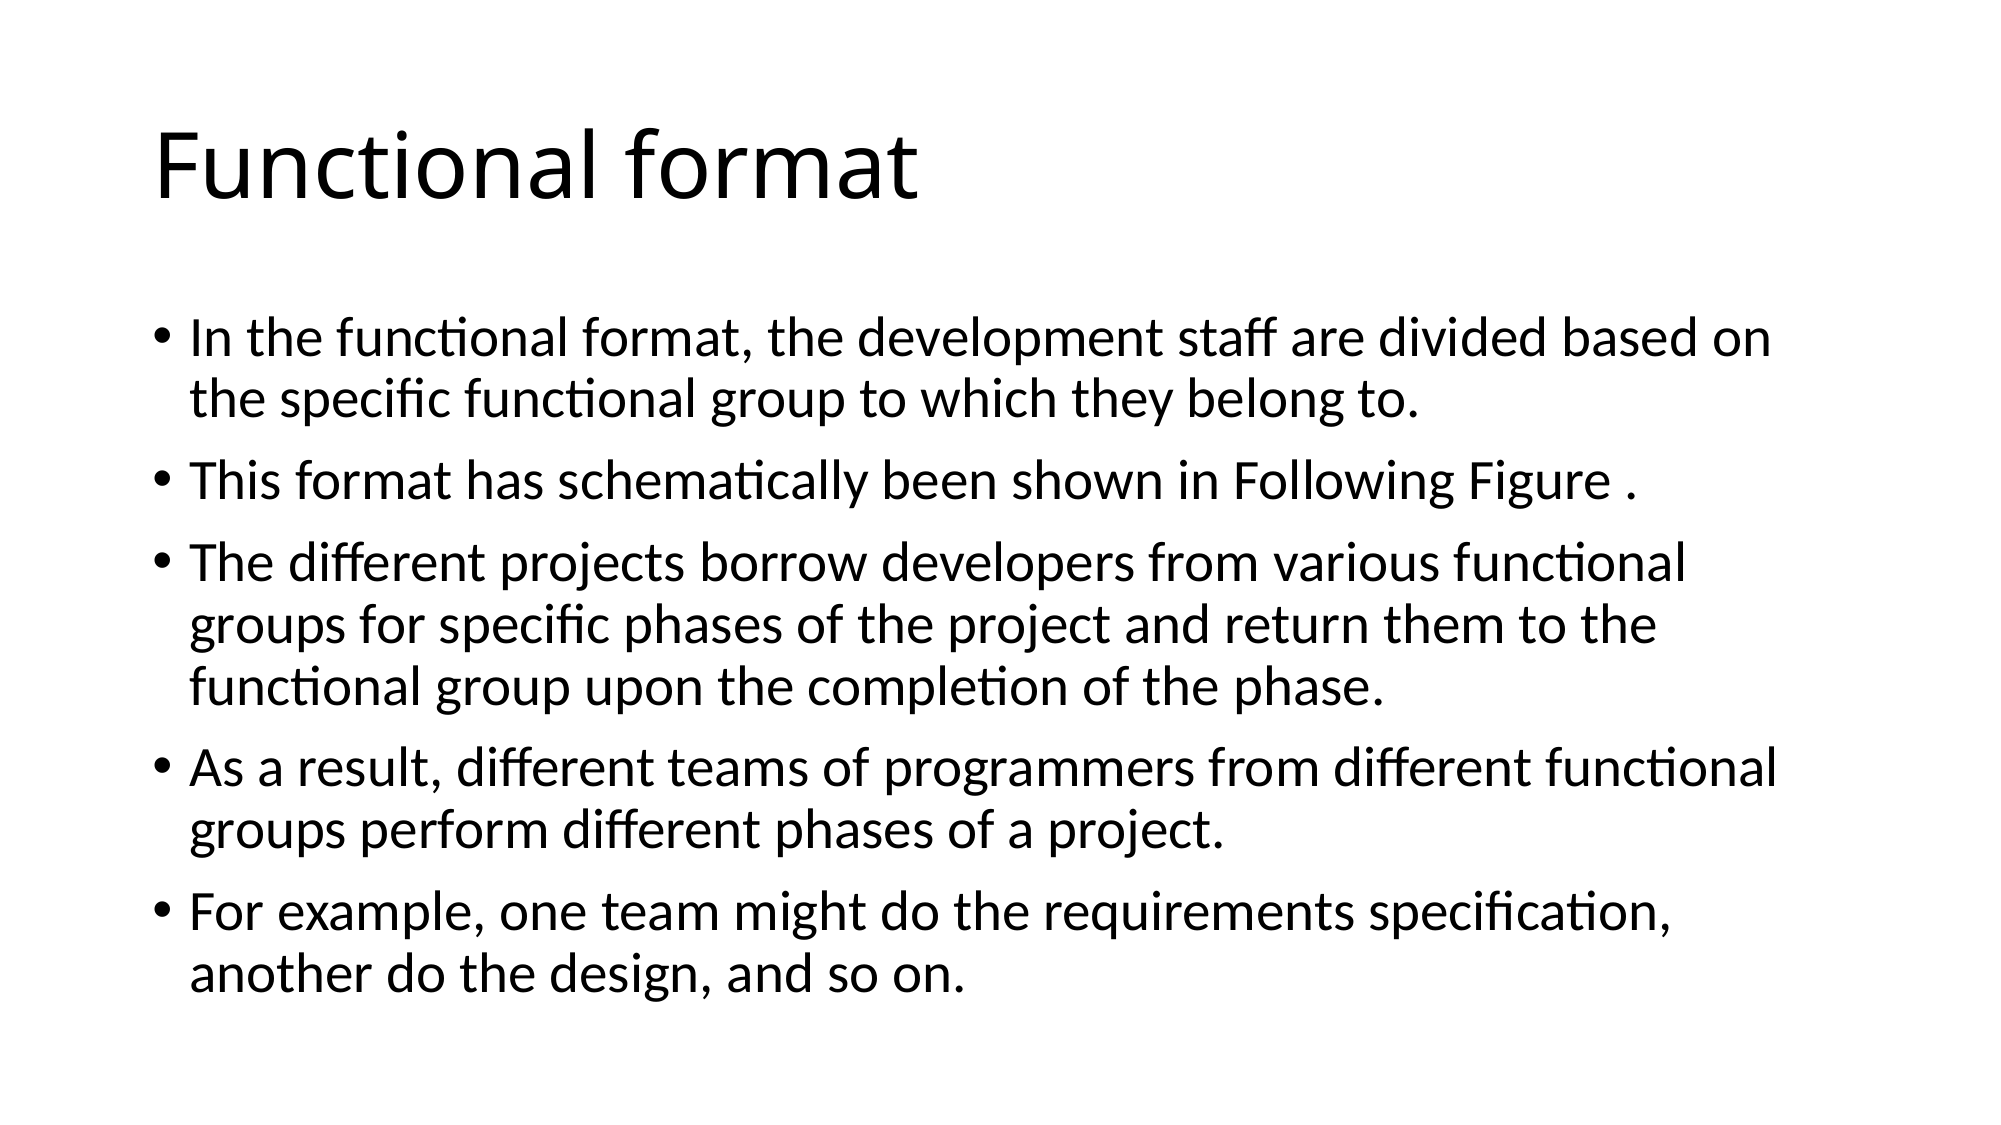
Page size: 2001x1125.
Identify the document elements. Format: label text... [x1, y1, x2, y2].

title Functional format [137, 59, 1863, 278]
list In the functional format, the development staff are divided based on the specific functional group to which they belong to. This format has schematically been shown in Following Figure . The different projects borrow developers from various functional groups for specific phases of the project and return them to the functional group upon the completion of the phase. As a result, different teams of programmers from different functional groups perform different phases of a project. For example, one team might do the requirements specification, another do the design, and so on. [137, 299, 1863, 1014]
